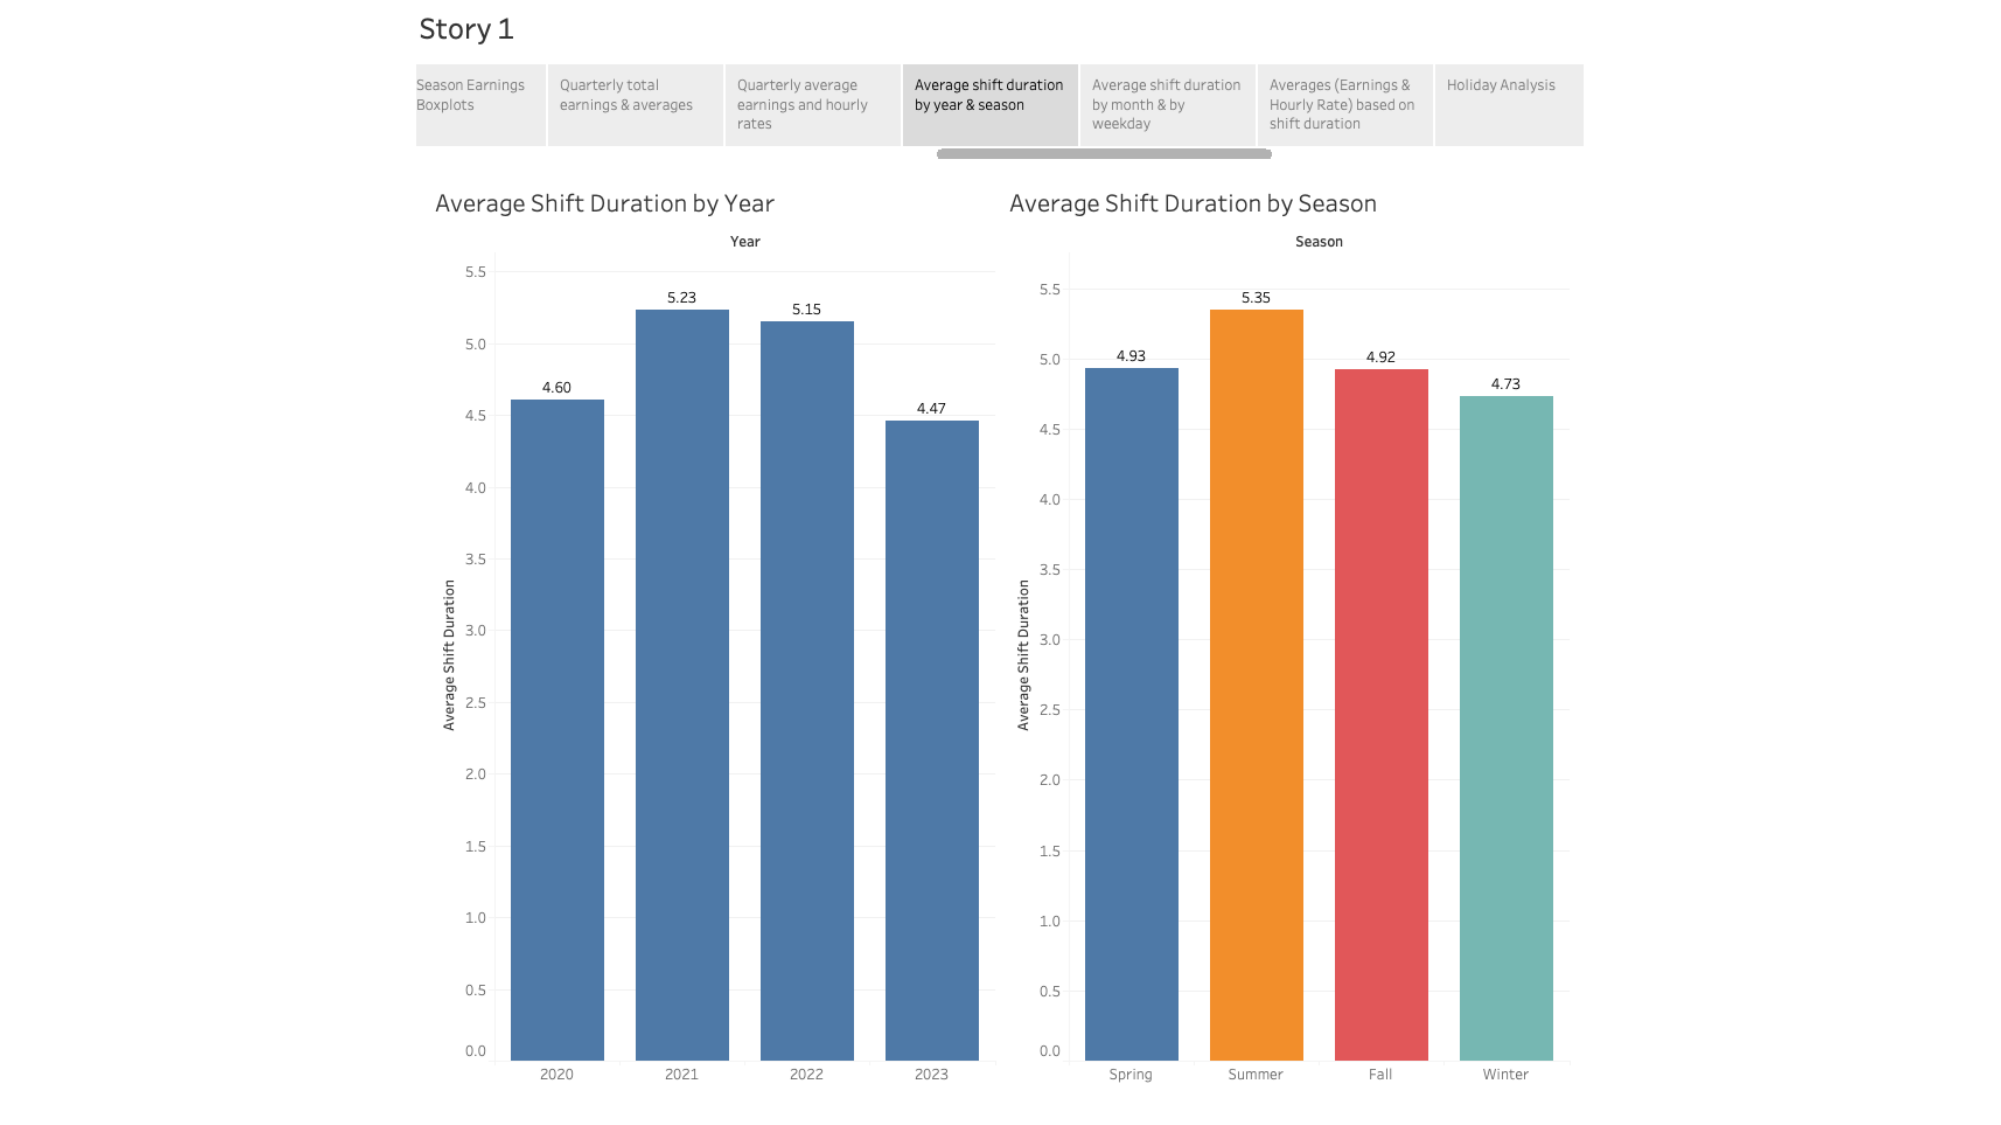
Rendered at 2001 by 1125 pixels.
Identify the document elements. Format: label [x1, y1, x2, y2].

picture [407, 0, 1593, 1125]
